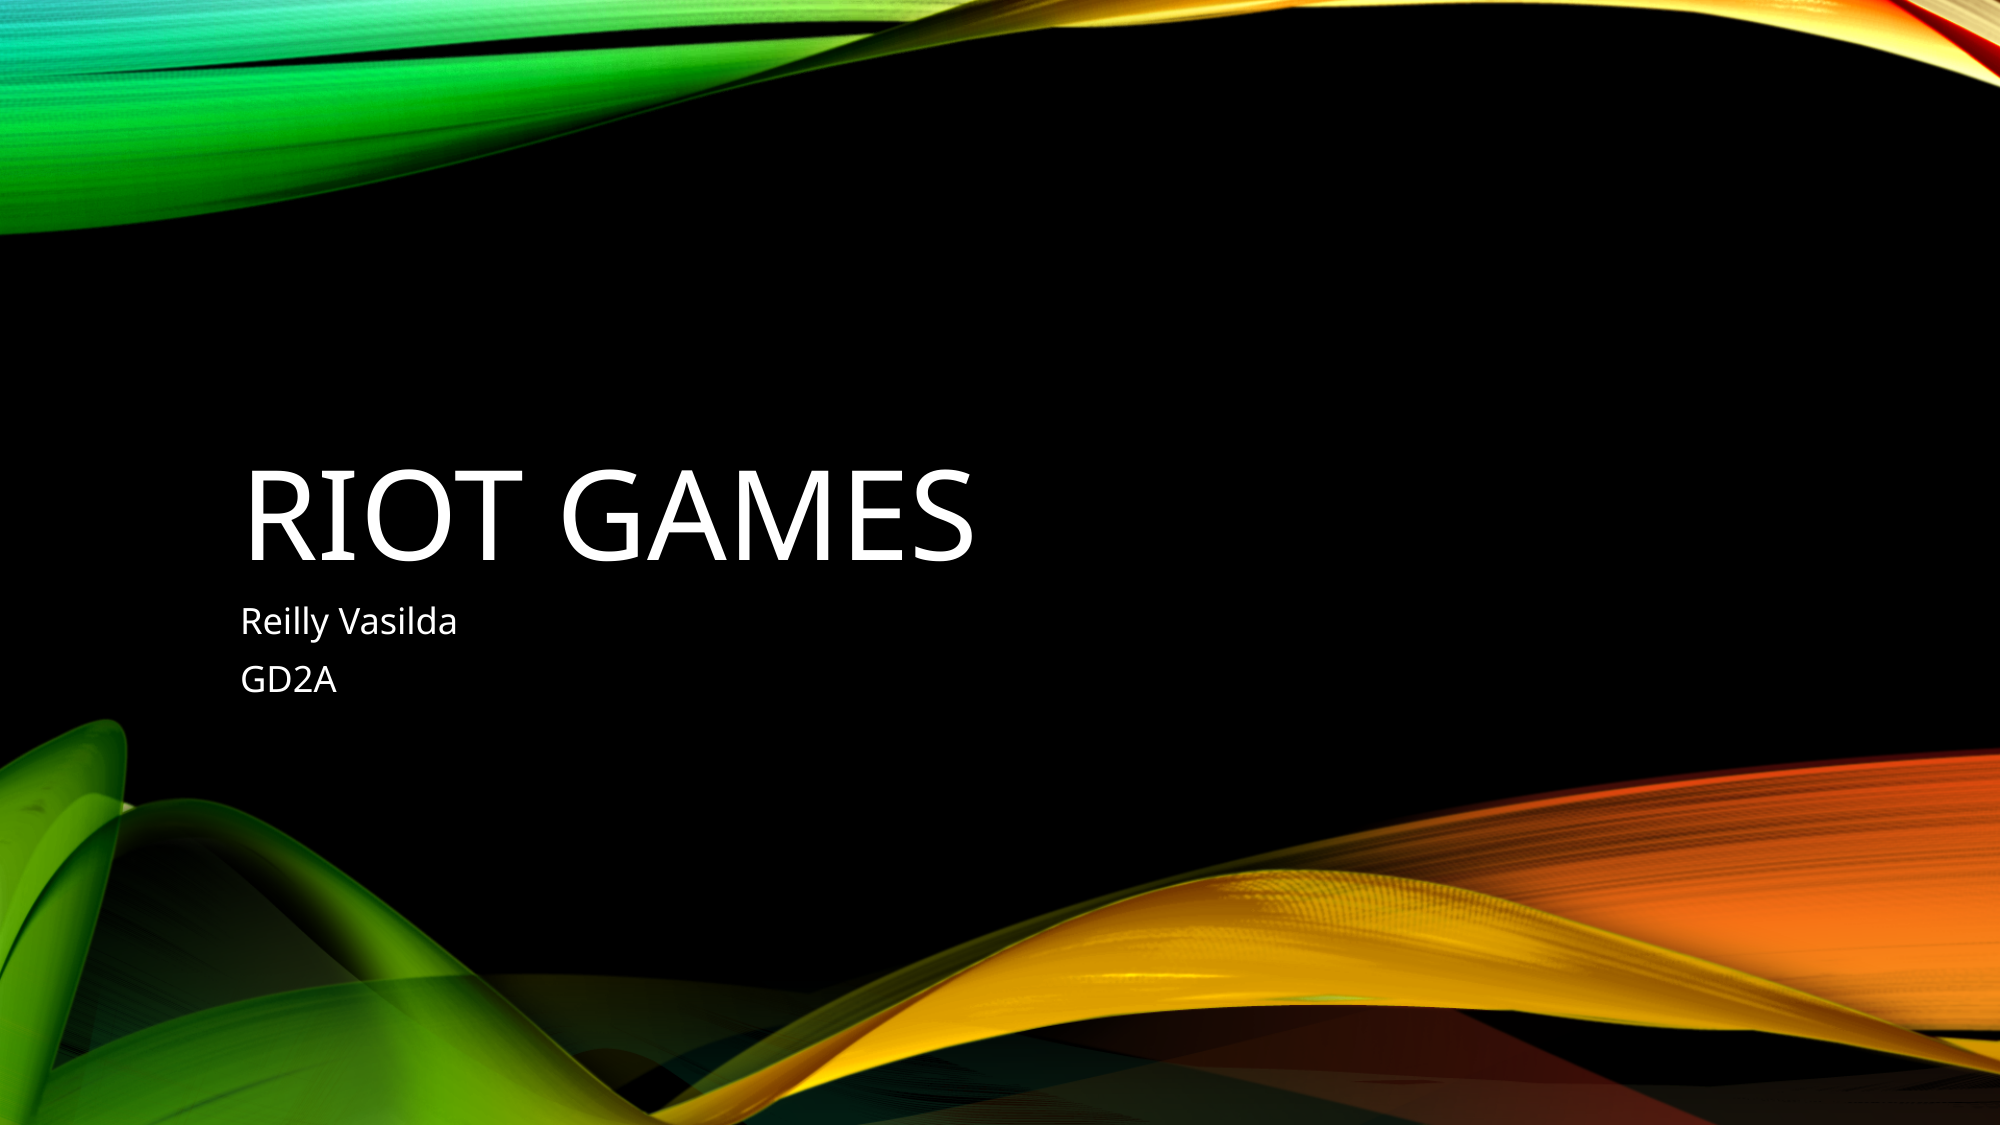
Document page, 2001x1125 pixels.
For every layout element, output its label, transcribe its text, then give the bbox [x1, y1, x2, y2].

title Riot Games [225, 295, 1775, 595]
picture [0, 0, 2000, 237]
subtitle Reilly Vasilda GD2A [225, 595, 1775, 709]
picture [0, 717, 2000, 1125]
